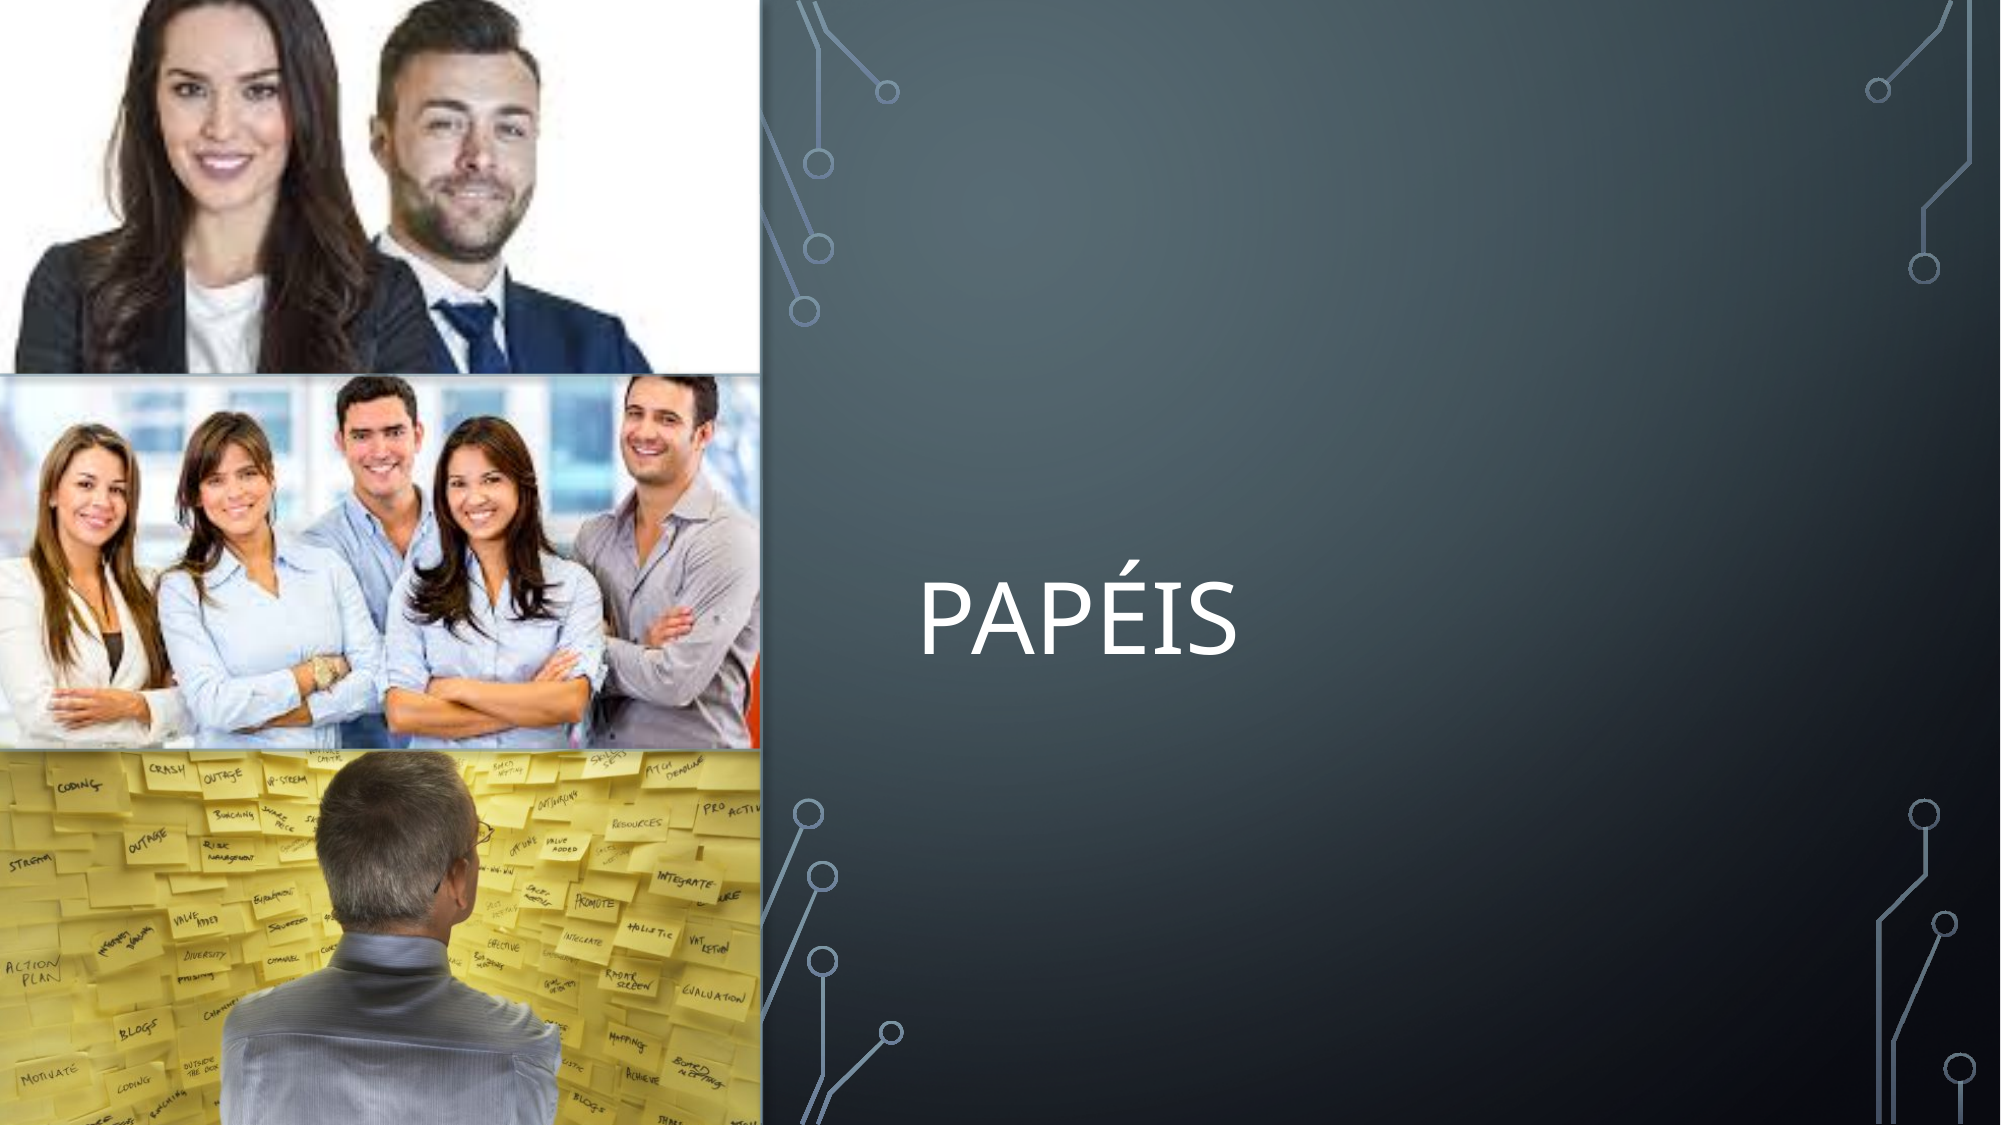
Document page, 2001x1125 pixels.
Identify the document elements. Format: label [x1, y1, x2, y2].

text_box [905, 0, 2000, 1125]
text_box [1863, 0, 1976, 1124]
picture [0, 751, 760, 1125]
picture [0, 376, 760, 749]
text_box [762, 0, 905, 1125]
picture [0, 0, 760, 374]
